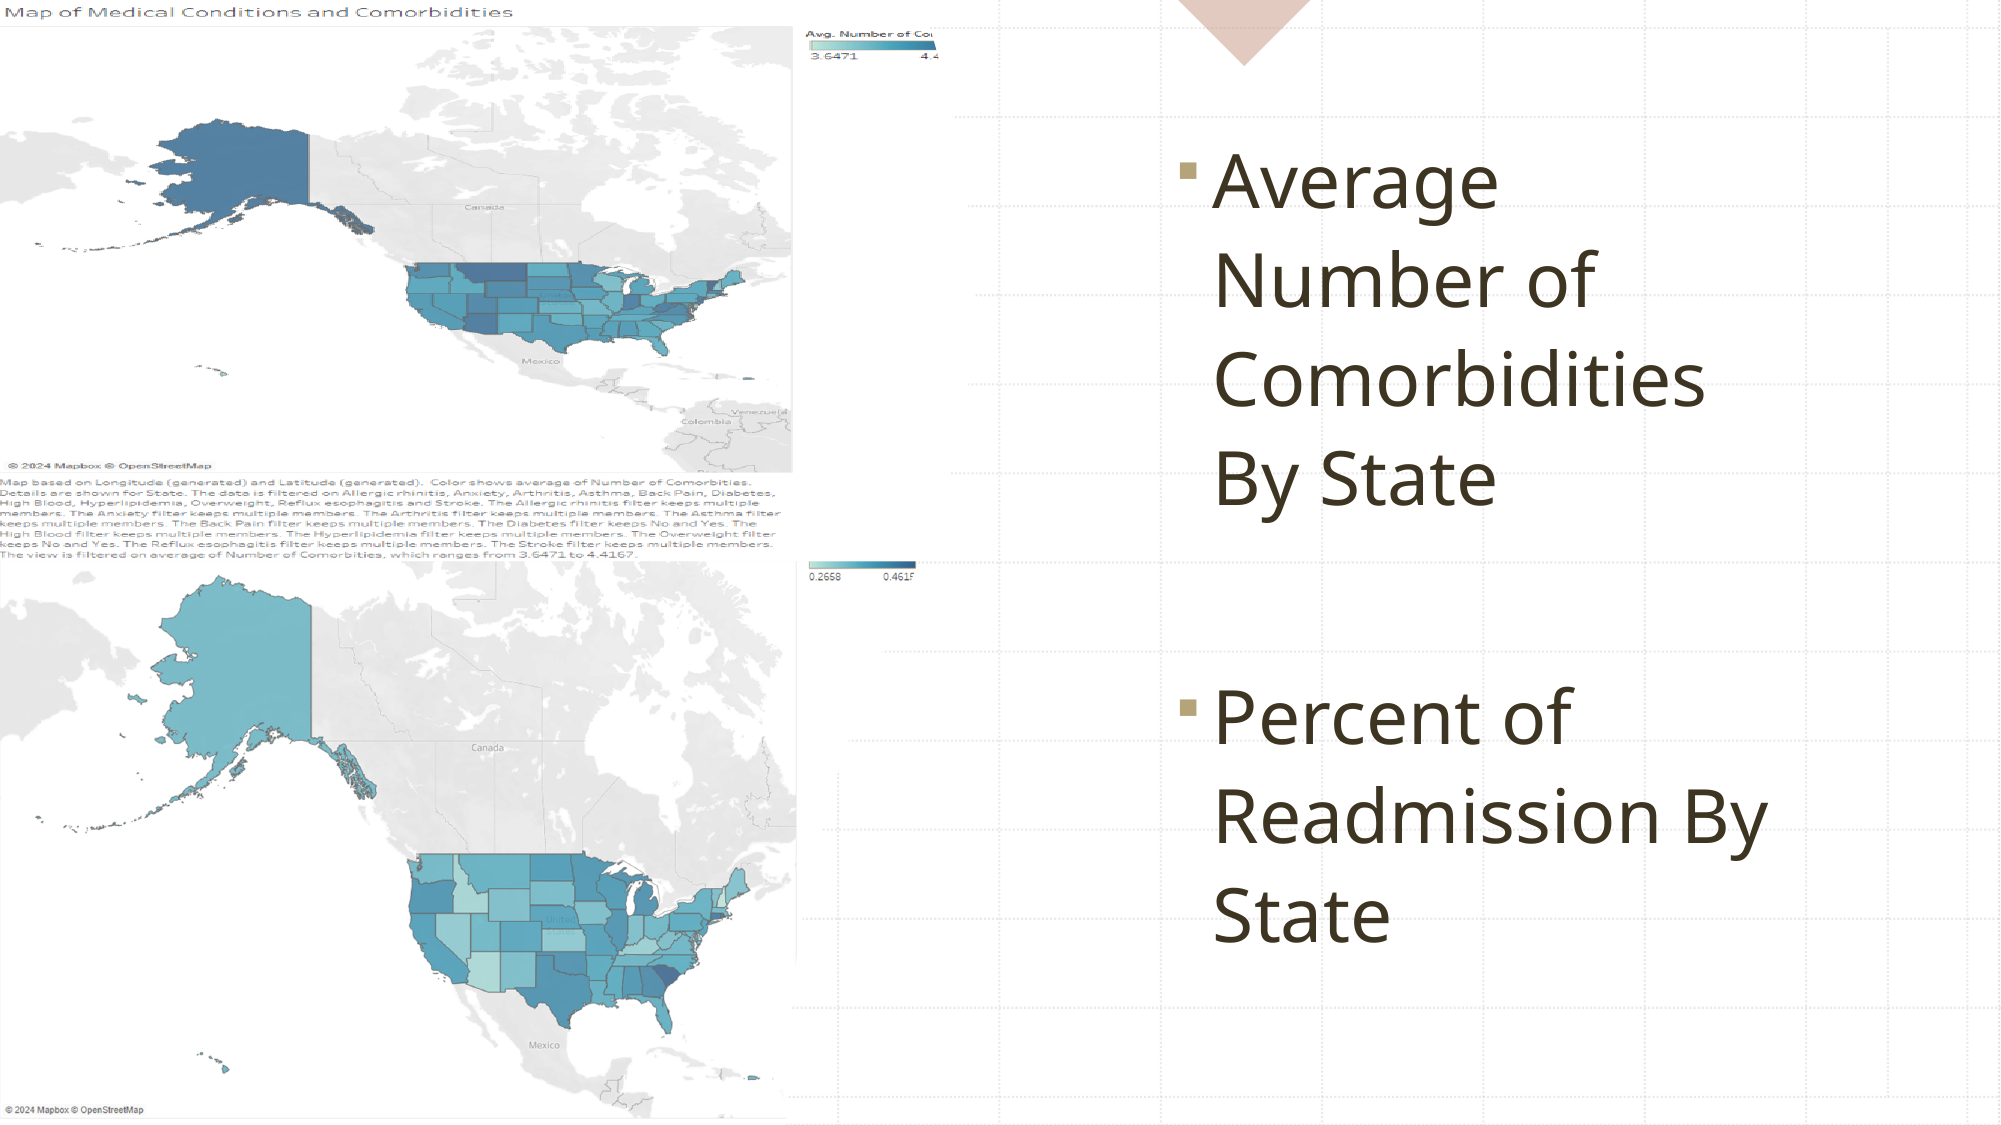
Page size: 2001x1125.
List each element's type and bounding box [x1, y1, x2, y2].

text_box [919, 0, 2000, 1125]
picture [0, 0, 974, 1125]
